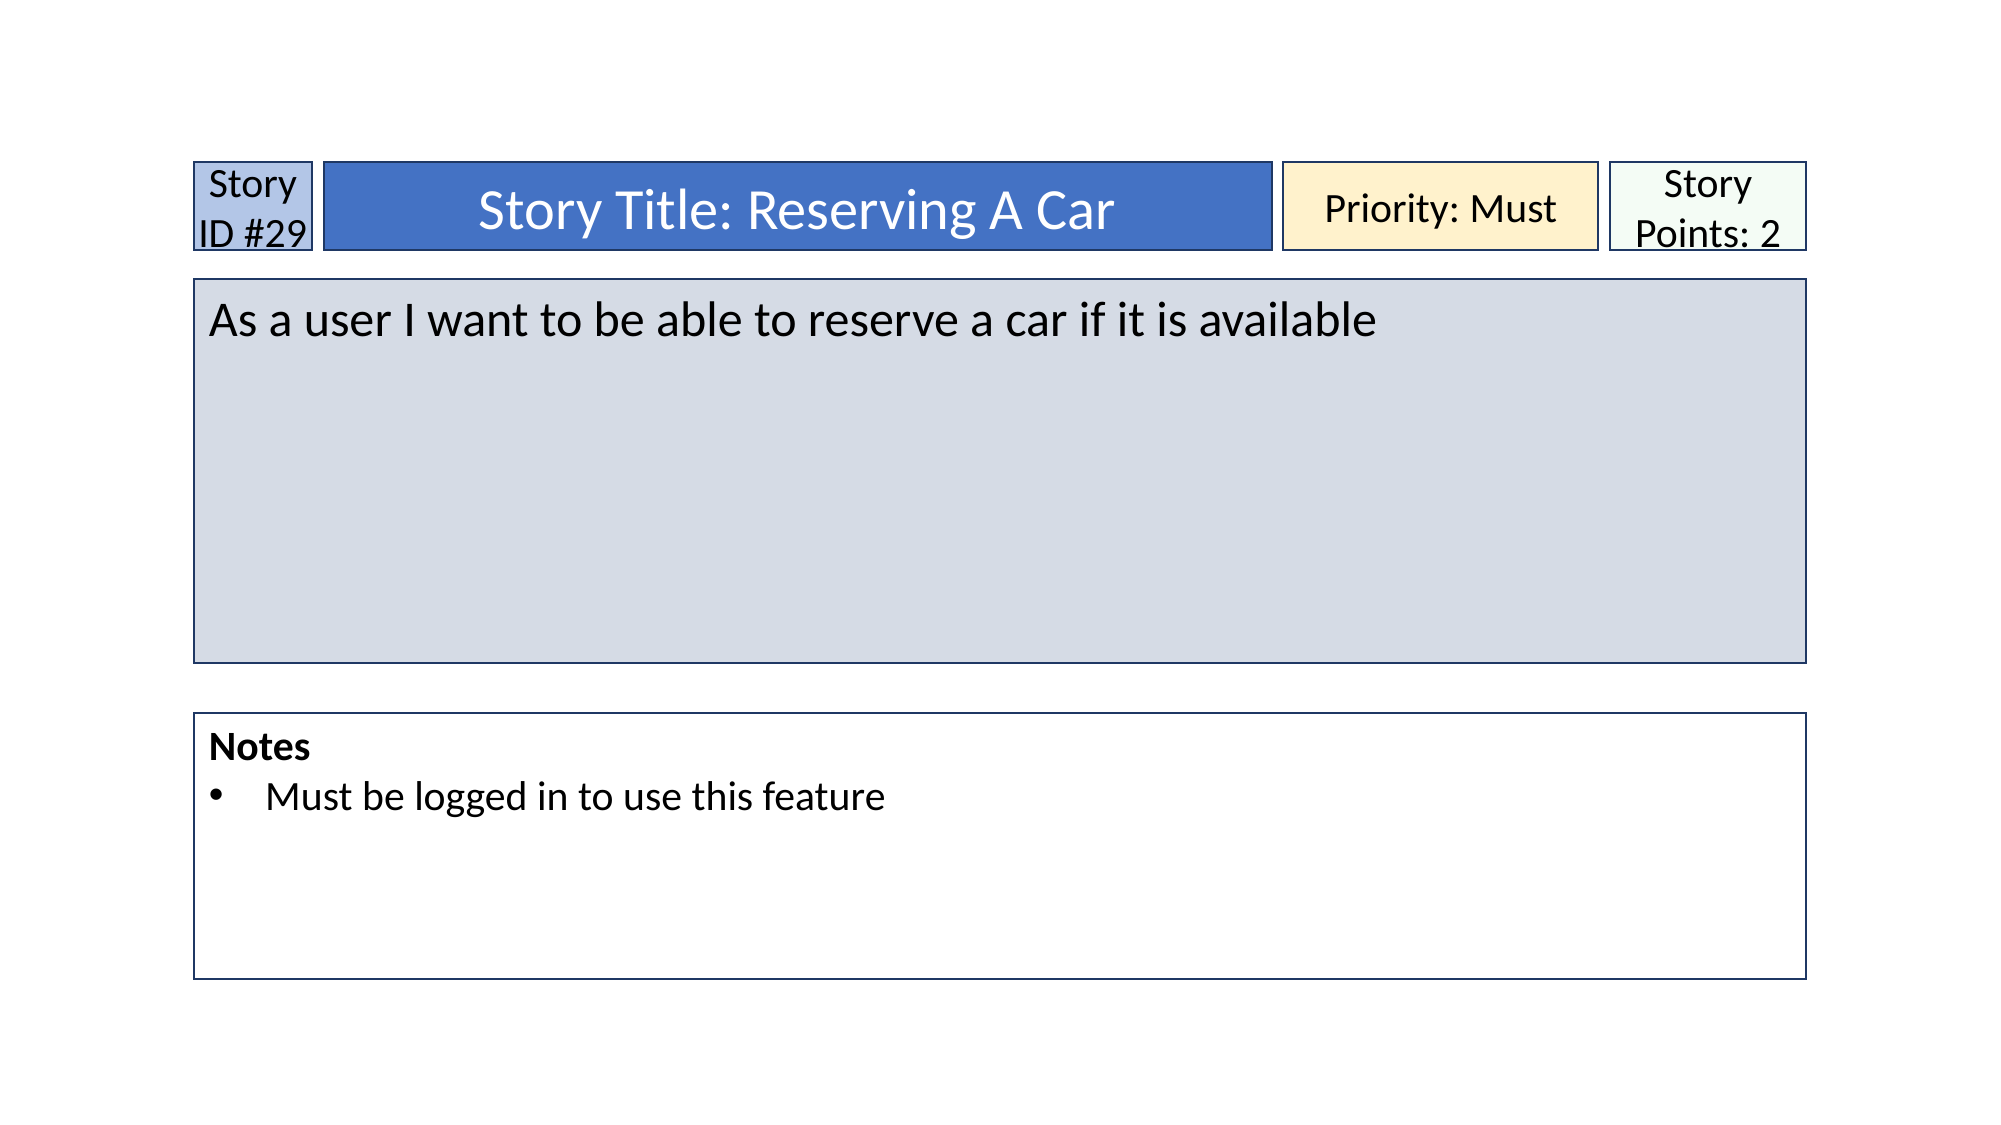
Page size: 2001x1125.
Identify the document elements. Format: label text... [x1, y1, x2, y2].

text_box Story Points: 2 [1610, 161, 1807, 251]
text_box Notes Must be logged in to use this feature [193, 713, 1807, 979]
text_box Priority: Must [1283, 161, 1599, 251]
text_box Story Title: Reserving A Car [323, 161, 1272, 251]
text_box Story ID #29 [193, 161, 312, 251]
text_box As a user I want to be able to reserve a car if it is available [193, 278, 1807, 663]
